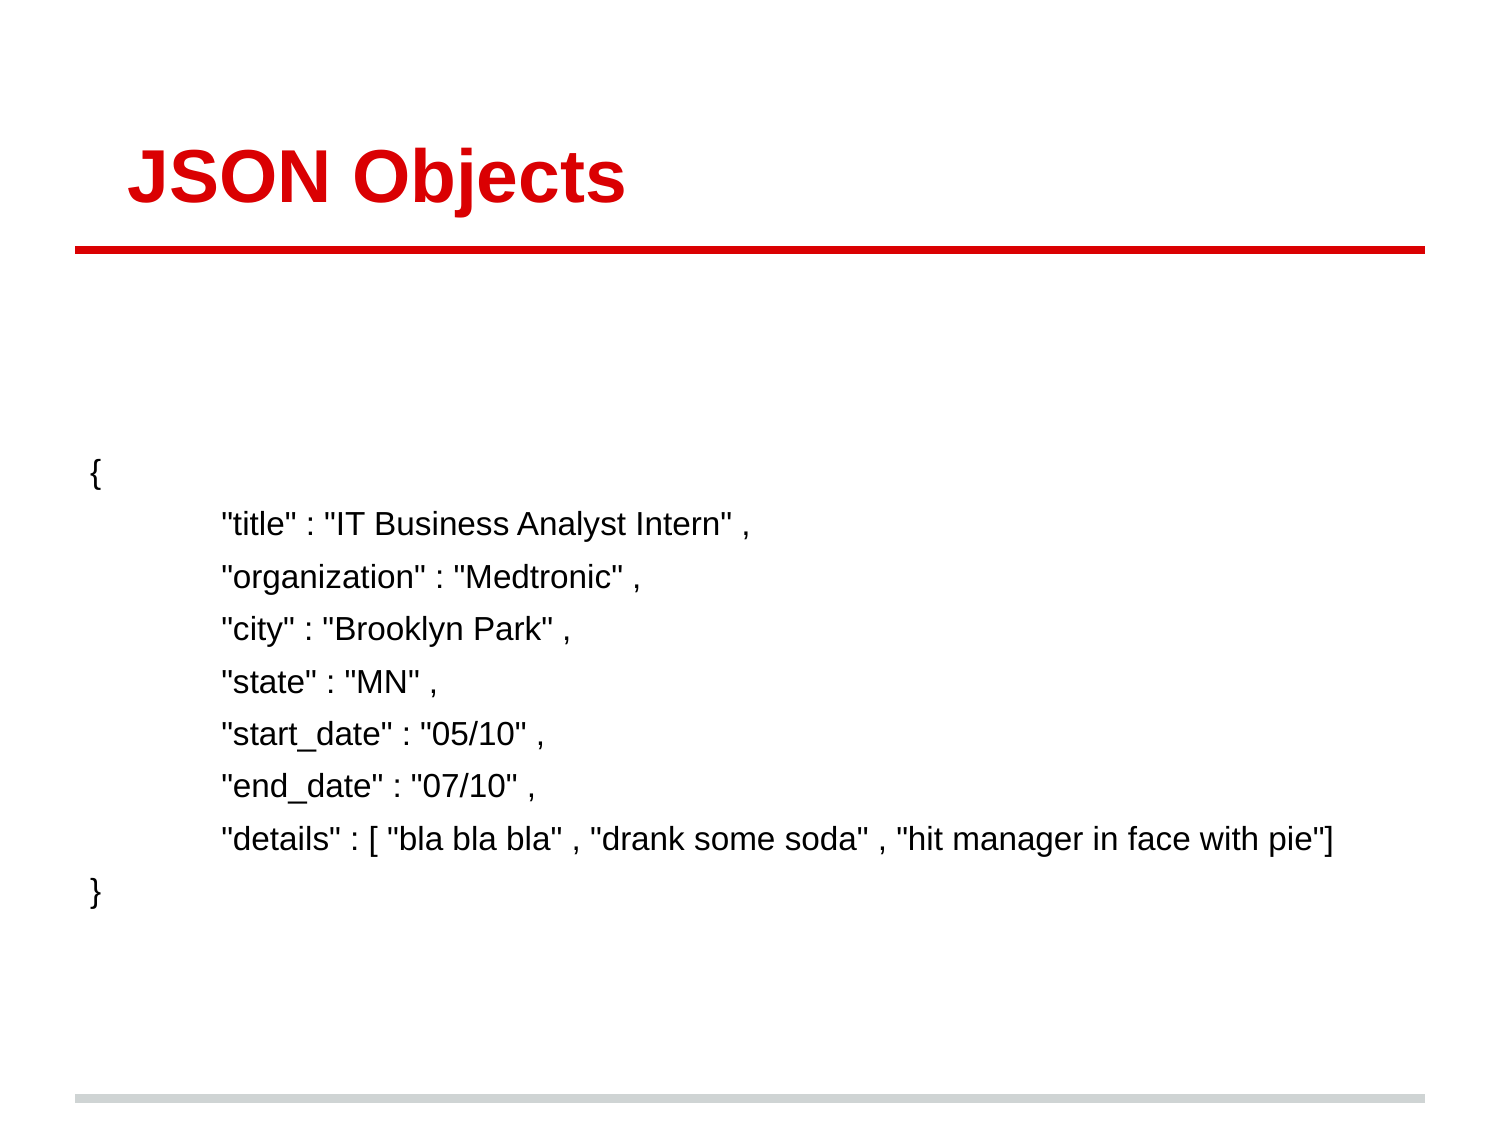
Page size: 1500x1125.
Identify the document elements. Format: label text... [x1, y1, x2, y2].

list { "title" : "IT Business Analyst Intern" , "organization" : "Medtronic" , "city" : "Brooklyn Park" , "state" : "MN" , "start_date" : "05/10" , "end_date" : "07/10" , "details" : [ "bla bla bla" , "drank some soda" , "hit manager in face with pie"] } [75, 262, 1425, 1078]
title JSON Objects [75, 45, 1425, 233]
